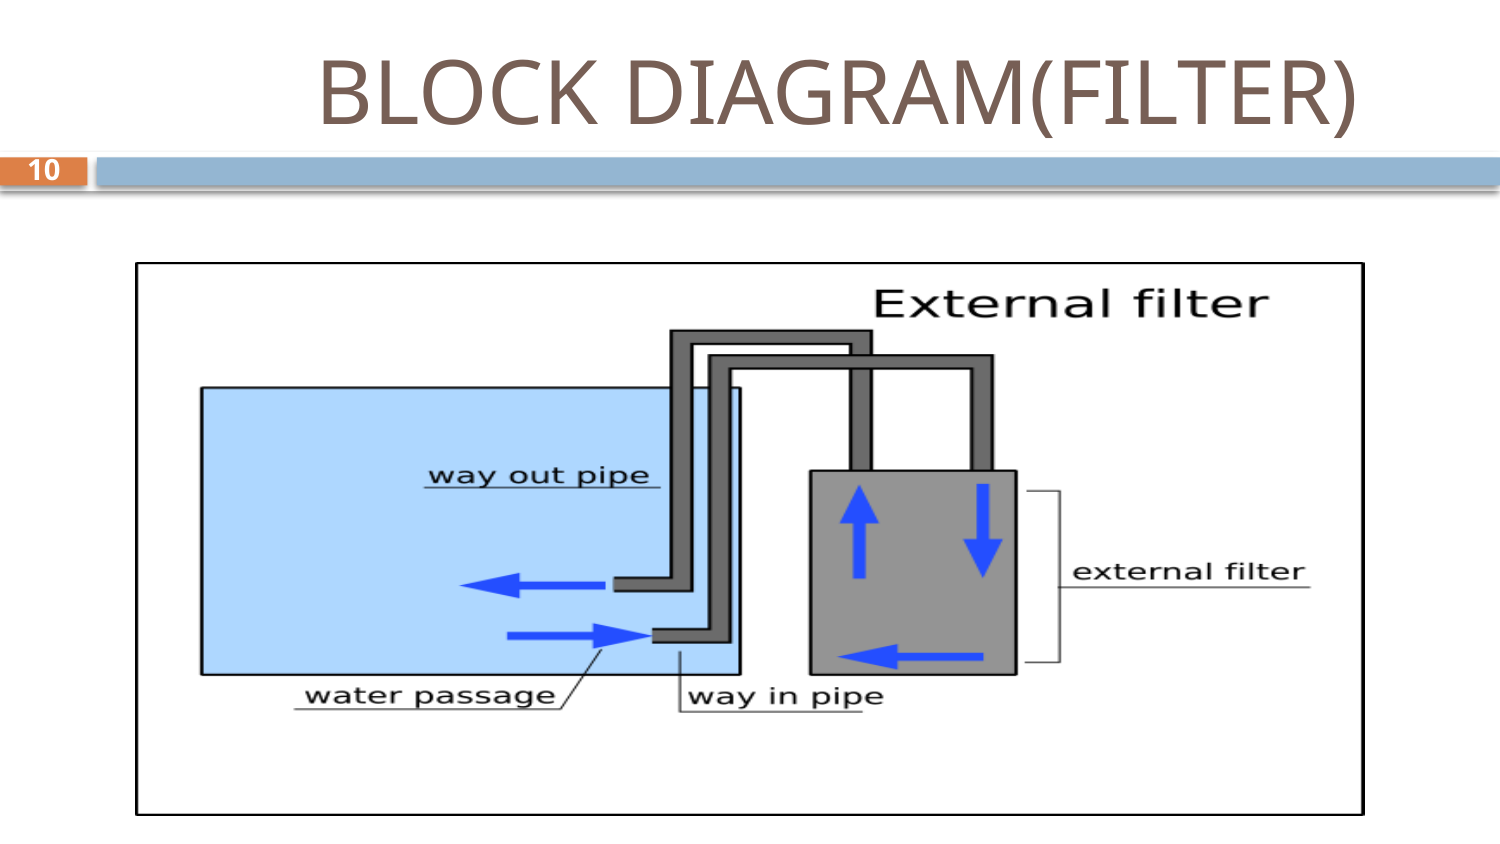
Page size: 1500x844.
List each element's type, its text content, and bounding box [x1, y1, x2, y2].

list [135, 262, 1365, 816]
slide_number 10 [0, 156, 88, 187]
title BLOCK DIAGRAM(FILTER) [301, 28, 1500, 150]
